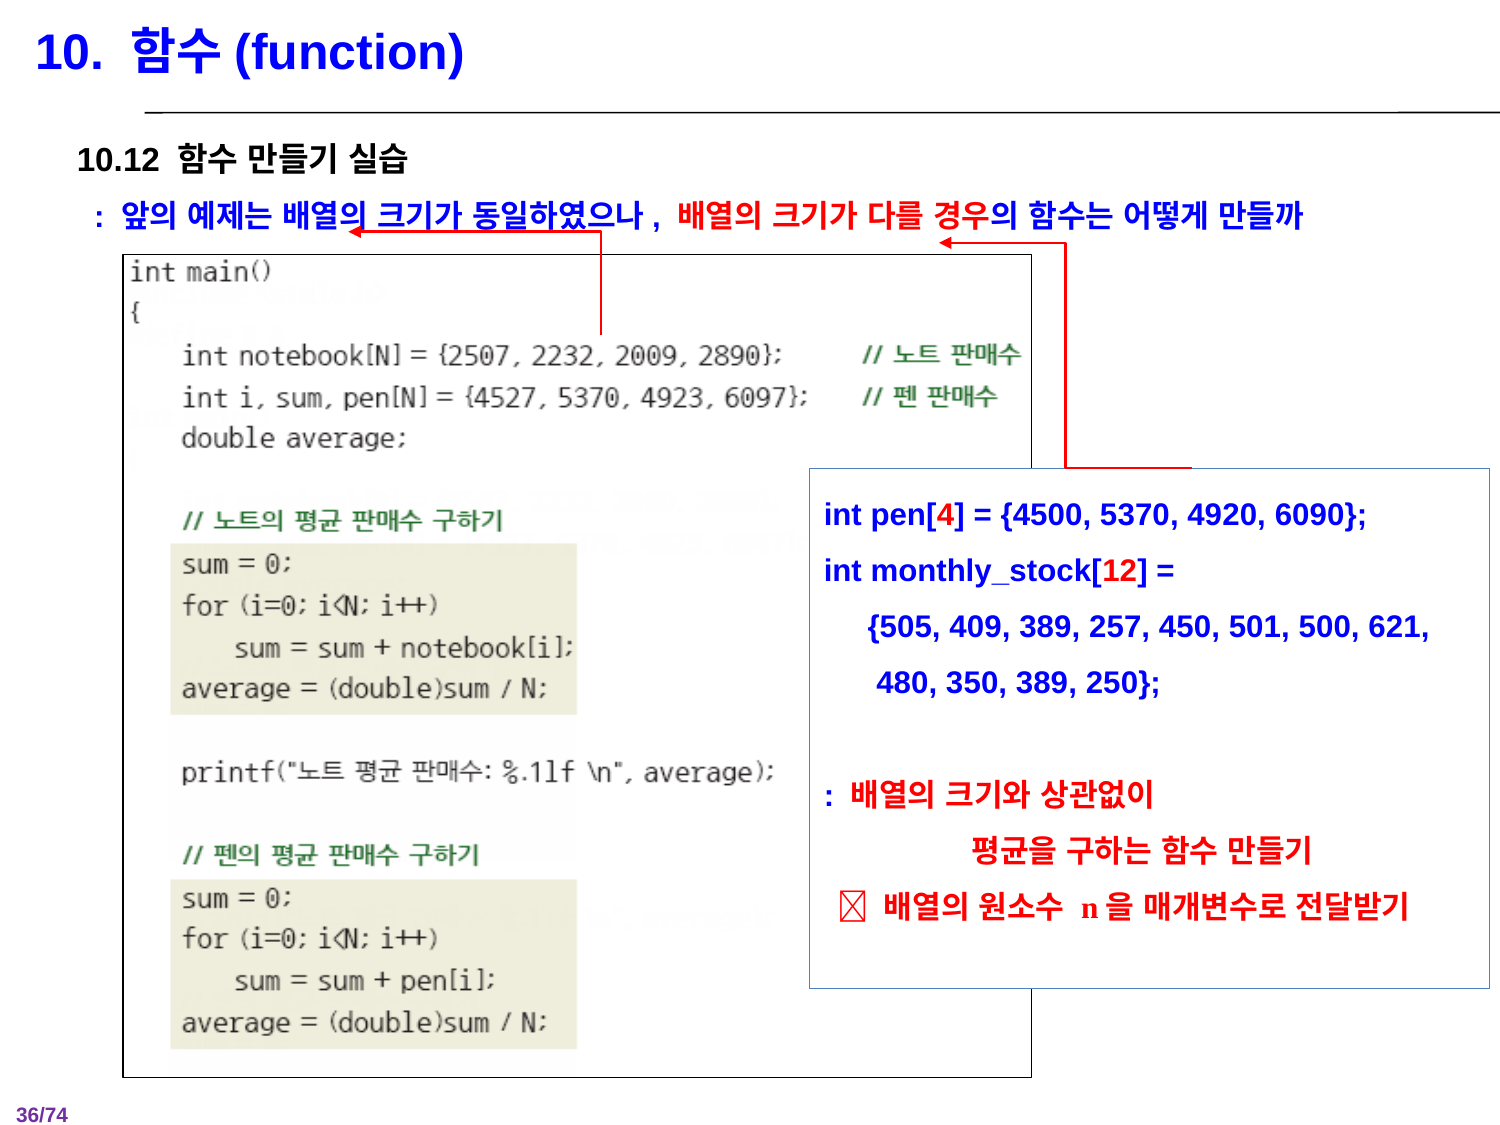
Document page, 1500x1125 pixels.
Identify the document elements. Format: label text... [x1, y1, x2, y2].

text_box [422, 156, 527, 411]
text_box 10.12 함수 만들기 실습 : 앞의 예제는 배열의 크기가 동일하였으나, 배열의 크기가 다를 경우의 함수는 어떻게 만들까 [62, 110, 1483, 242]
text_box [938, 242, 1192, 469]
text_box 10. 함수(function) [20, 12, 1412, 88]
text_box [64, 88, 1412, 143]
picture [123, 255, 1032, 1077]
text_box int pen[4] = {4500, 5370, 4920, 6090}; int monthly_stock[12] = {505, 409, 389, 257, 450, 501, 500, 621, 480, 350, 389, 250}; : 배열의 크기와 상관없이 평균을 구하는 함수 만들기  배열의 원소수 n을 매개변수로 전달받기 [1037, 468, 1490, 989]
